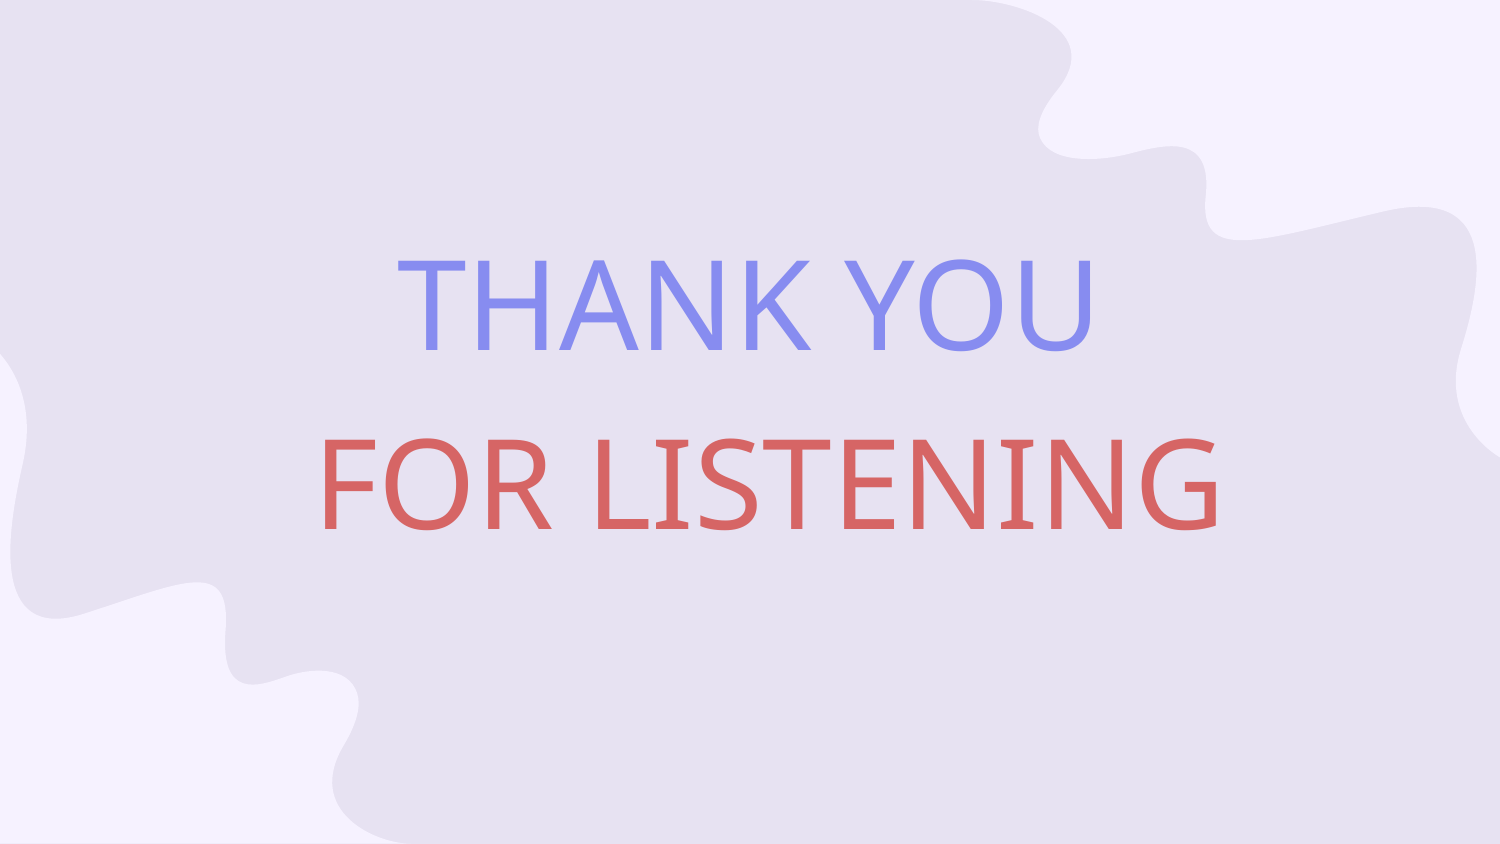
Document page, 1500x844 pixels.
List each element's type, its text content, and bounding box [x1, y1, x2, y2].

title THANK YOU FOR LISTENING [118, 226, 1382, 560]
